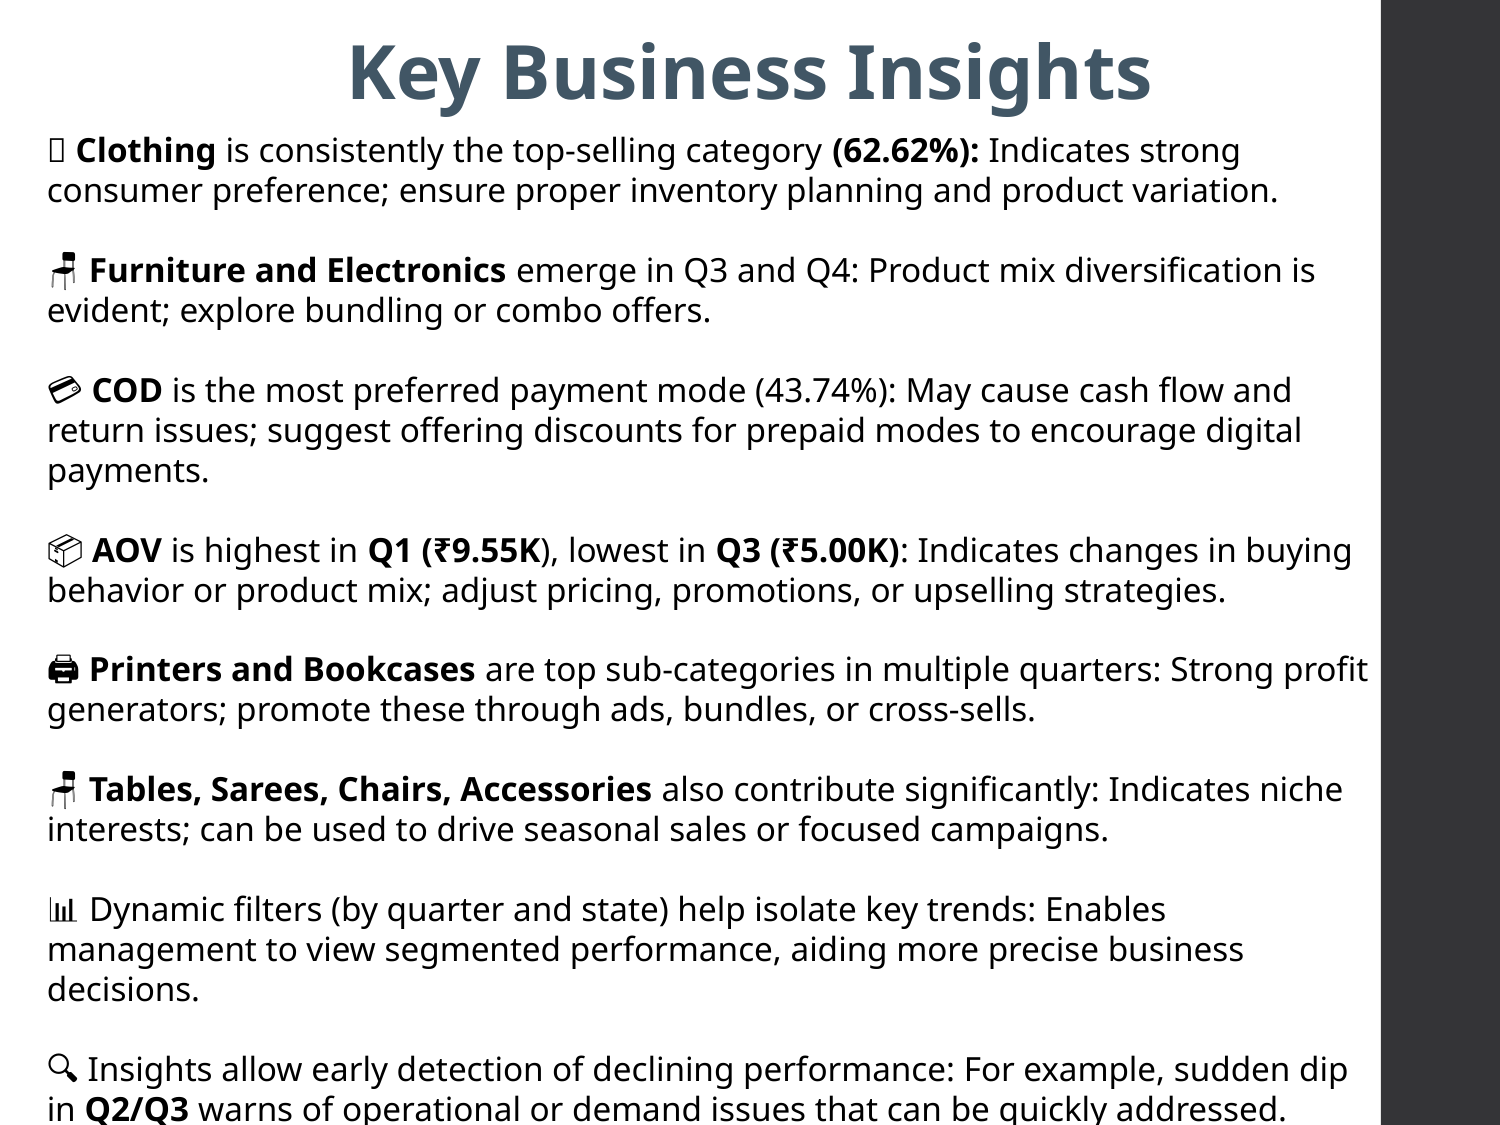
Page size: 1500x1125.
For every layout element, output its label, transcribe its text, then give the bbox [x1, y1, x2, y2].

text_box Key Business Insights [280, 16, 1219, 123]
text_box 🧥 Clothing is consistently the top-selling category (62.62%): Indicates strong consumer preference; ensure proper inventory planning and product variation. 🪑 Furniture and Electronics emerge in Q3 and Q4: Product mix diversification is evident; explore bundling or combo offers. 💳 COD is the most preferred payment mode (43.74%): May cause cash flow and return issues; suggest offering discounts for prepaid modes to encourage digital payments. 📦 AOV is highest in Q1 (₹9.55K), lowest in Q3 (₹5.00K): Indicates changes in buying behavior or product mix; adjust pricing, promotions, or upselling strategies. 🖨️ Printers and Bookcases are top sub-categories in multiple quarters: Strong profit generators; promote these through ads, bundles, or cross-sells. 🪑 Tables, Sarees, Chairs, Accessories also contribute significantly: Indicates niche interests; can be used to drive seasonal sales or focused campaigns. 📊 Dynamic filters (by quarter and state) help isolate key trends: Enables management to view segmented performance, aiding more precise business decisions. 🔍 Insights allow early detection of declining performance: For example, sudden dip in Q2/Q3 warns of operational or demand issues that can be quickly addressed. [32, 122, 1396, 1125]
